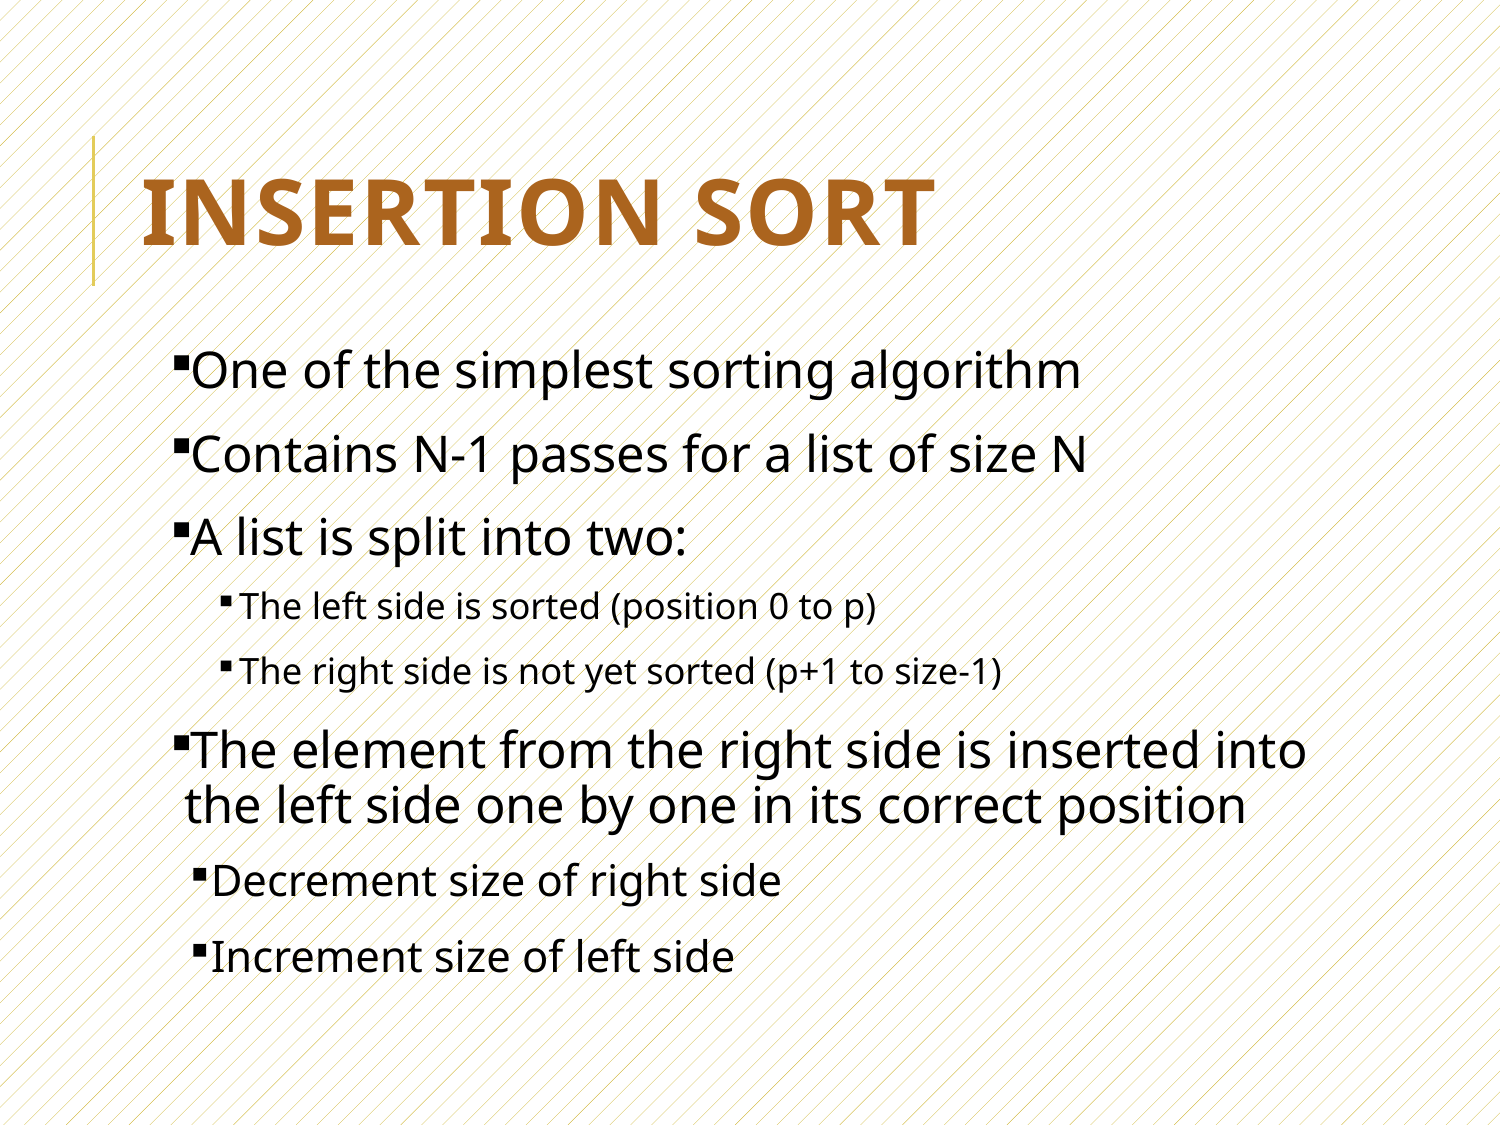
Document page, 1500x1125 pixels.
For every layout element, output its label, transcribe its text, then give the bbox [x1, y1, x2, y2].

title Insertion sort [126, 96, 1322, 342]
list One of the simplest sorting algorithm Contains N-1 passes for a list of size N A list is split into two: The left side is sorted (position 0 to p) The right side is not yet sorted (p+1 to size-1) The element from the right side is inserted into the left side one by one in its correct position Decrement size of right side Increment size of left side [162, 337, 1359, 998]
